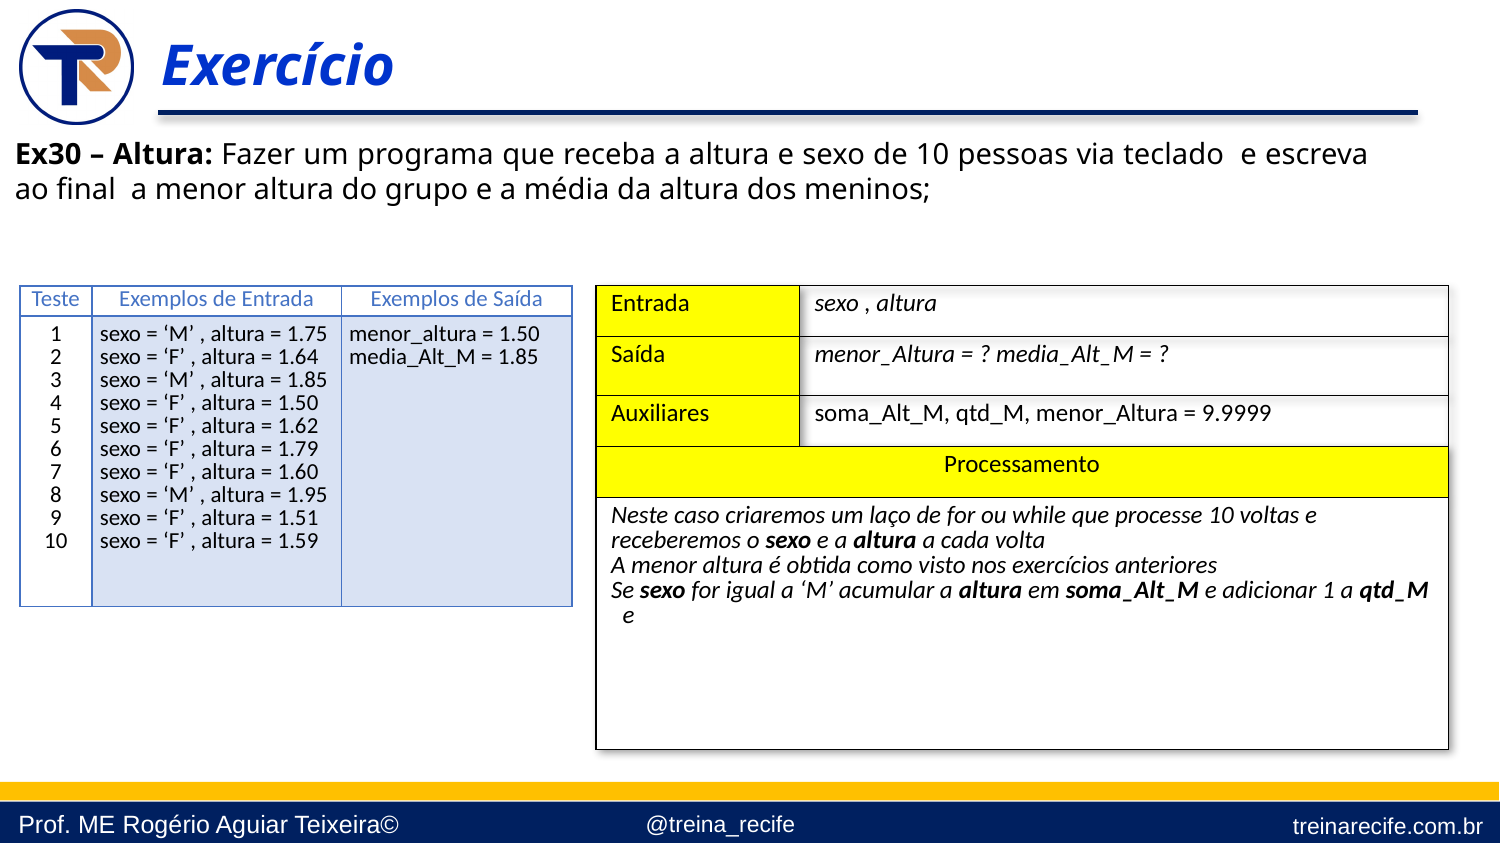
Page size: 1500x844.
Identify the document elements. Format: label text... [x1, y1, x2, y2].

table_header Exemplos de Saída [342, 287, 571, 315]
text_box Ex30 – Altura: Fazer um programa que receba a altura e sexo de 10 pessoas via teclado e escreva ao final a menor altura do grupo e a média da altura dos meninos; [0, 127, 1384, 213]
table_cell 1 2 3 4 5 6 7 8 9 10 [21, 317, 91, 606]
table_header Exemplos de Entrada [93, 287, 341, 315]
table_cell sexo = ‘M’ , altura = 1.75 sexo = ‘F’ , altura = 1.64 sexo = ‘M’ , altura = 1.85 sexo = ‘F’ , altura = 1.50 sexo = ‘F’ , altura = 1.62 sexo = ‘F’ , altura = 1.79 sexo = ‘F’ , altura = 1.60 sexo = ‘M’ , altura = 1.95 sexo = ‘F’ , altura = 1.51 sexo = ‘F’ , altura = 1.59 [93, 317, 341, 606]
table_header Teste [21, 287, 91, 315]
picture [19, 9, 134, 125]
text_box Exercício [146, 21, 716, 105]
table_cell menor_altura = 1.50 media_Alt_M = 1.85 [342, 317, 571, 606]
